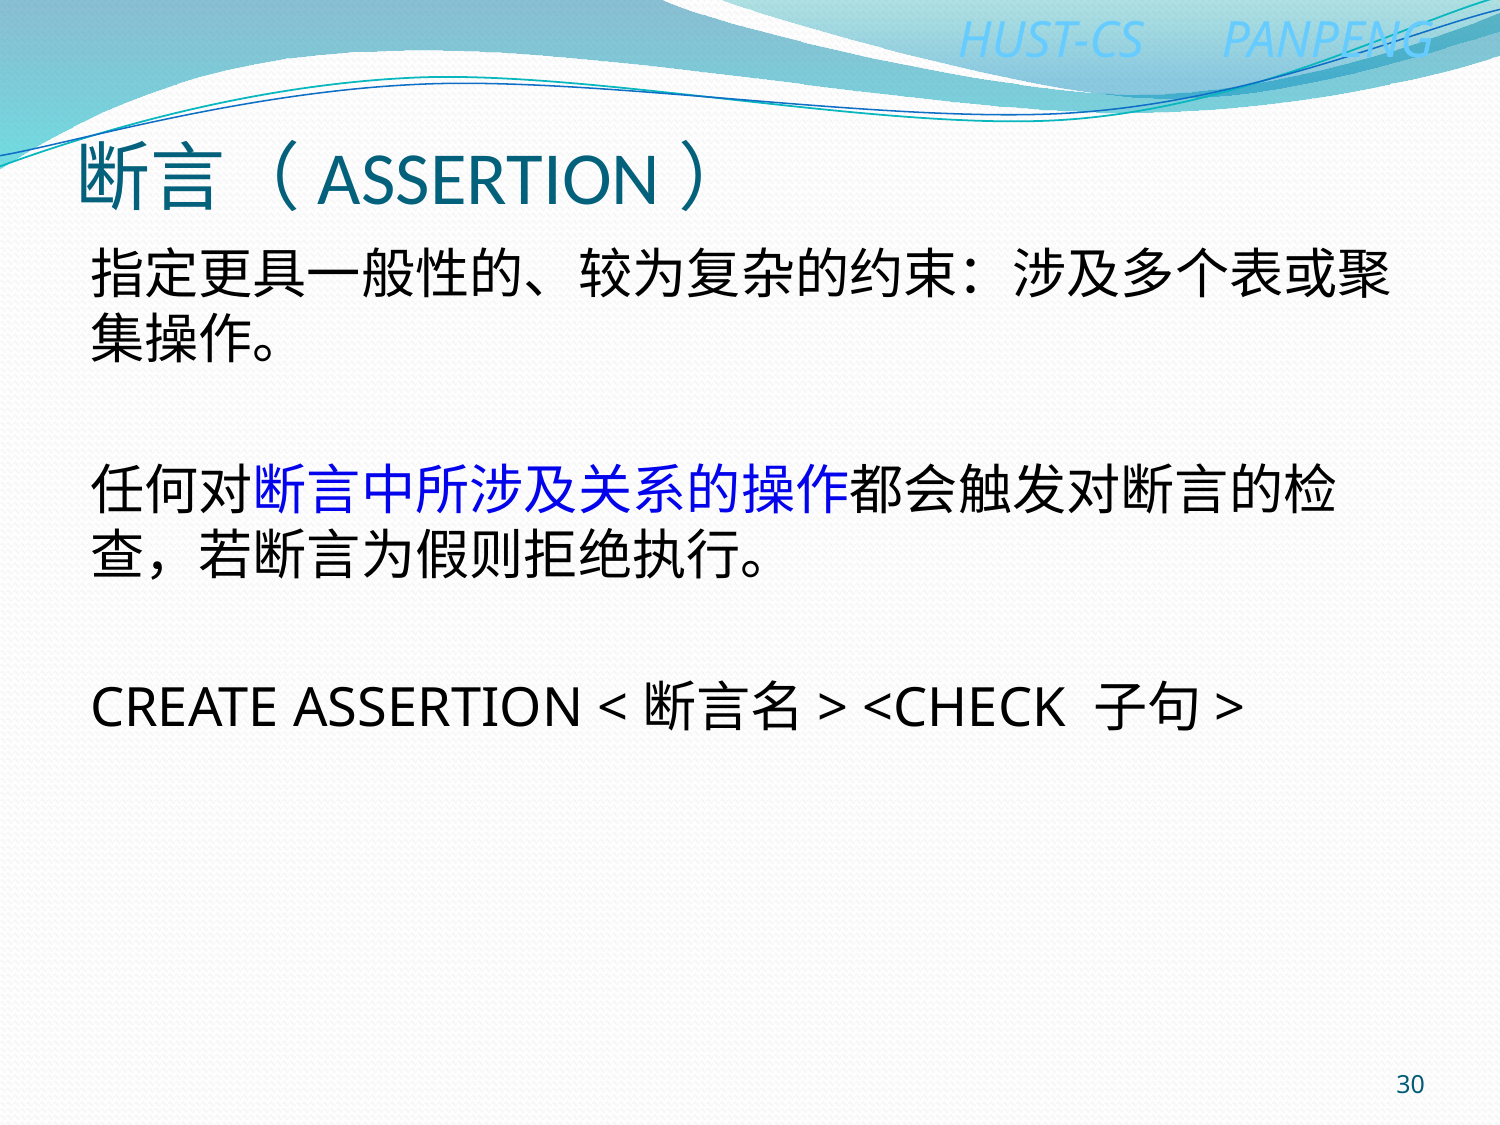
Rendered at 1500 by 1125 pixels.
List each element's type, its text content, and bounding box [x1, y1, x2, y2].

list 指定更具一般性的、较为复杂的约束：涉及多个表或聚集操作。 任何对断言中所涉及关系的操作都会触发对断言的检查，若断言为假则拒绝执行。 CREATE ASSERTION <断言名> <CHECK 子句> [74, 231, 1426, 1038]
slide_number 30 [1299, 1042, 1425, 1103]
title 断言（ASSERTION） [74, 115, 1426, 221]
